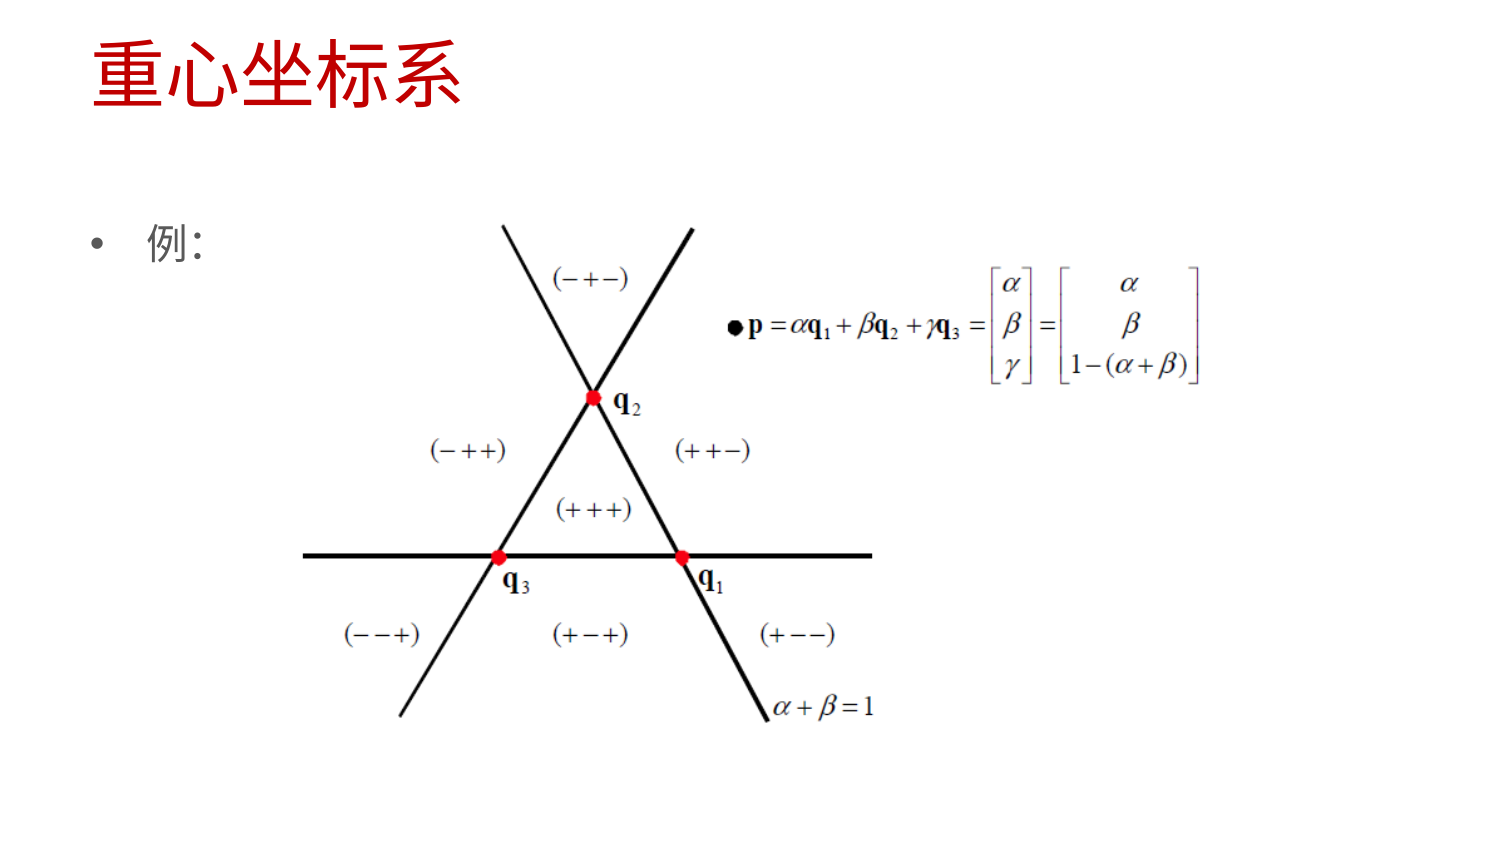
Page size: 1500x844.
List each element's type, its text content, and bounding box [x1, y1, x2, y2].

title 重心坐标系 [75, 20, 1425, 137]
text_box 例： [74, 185, 1425, 830]
picture [293, 209, 1207, 734]
